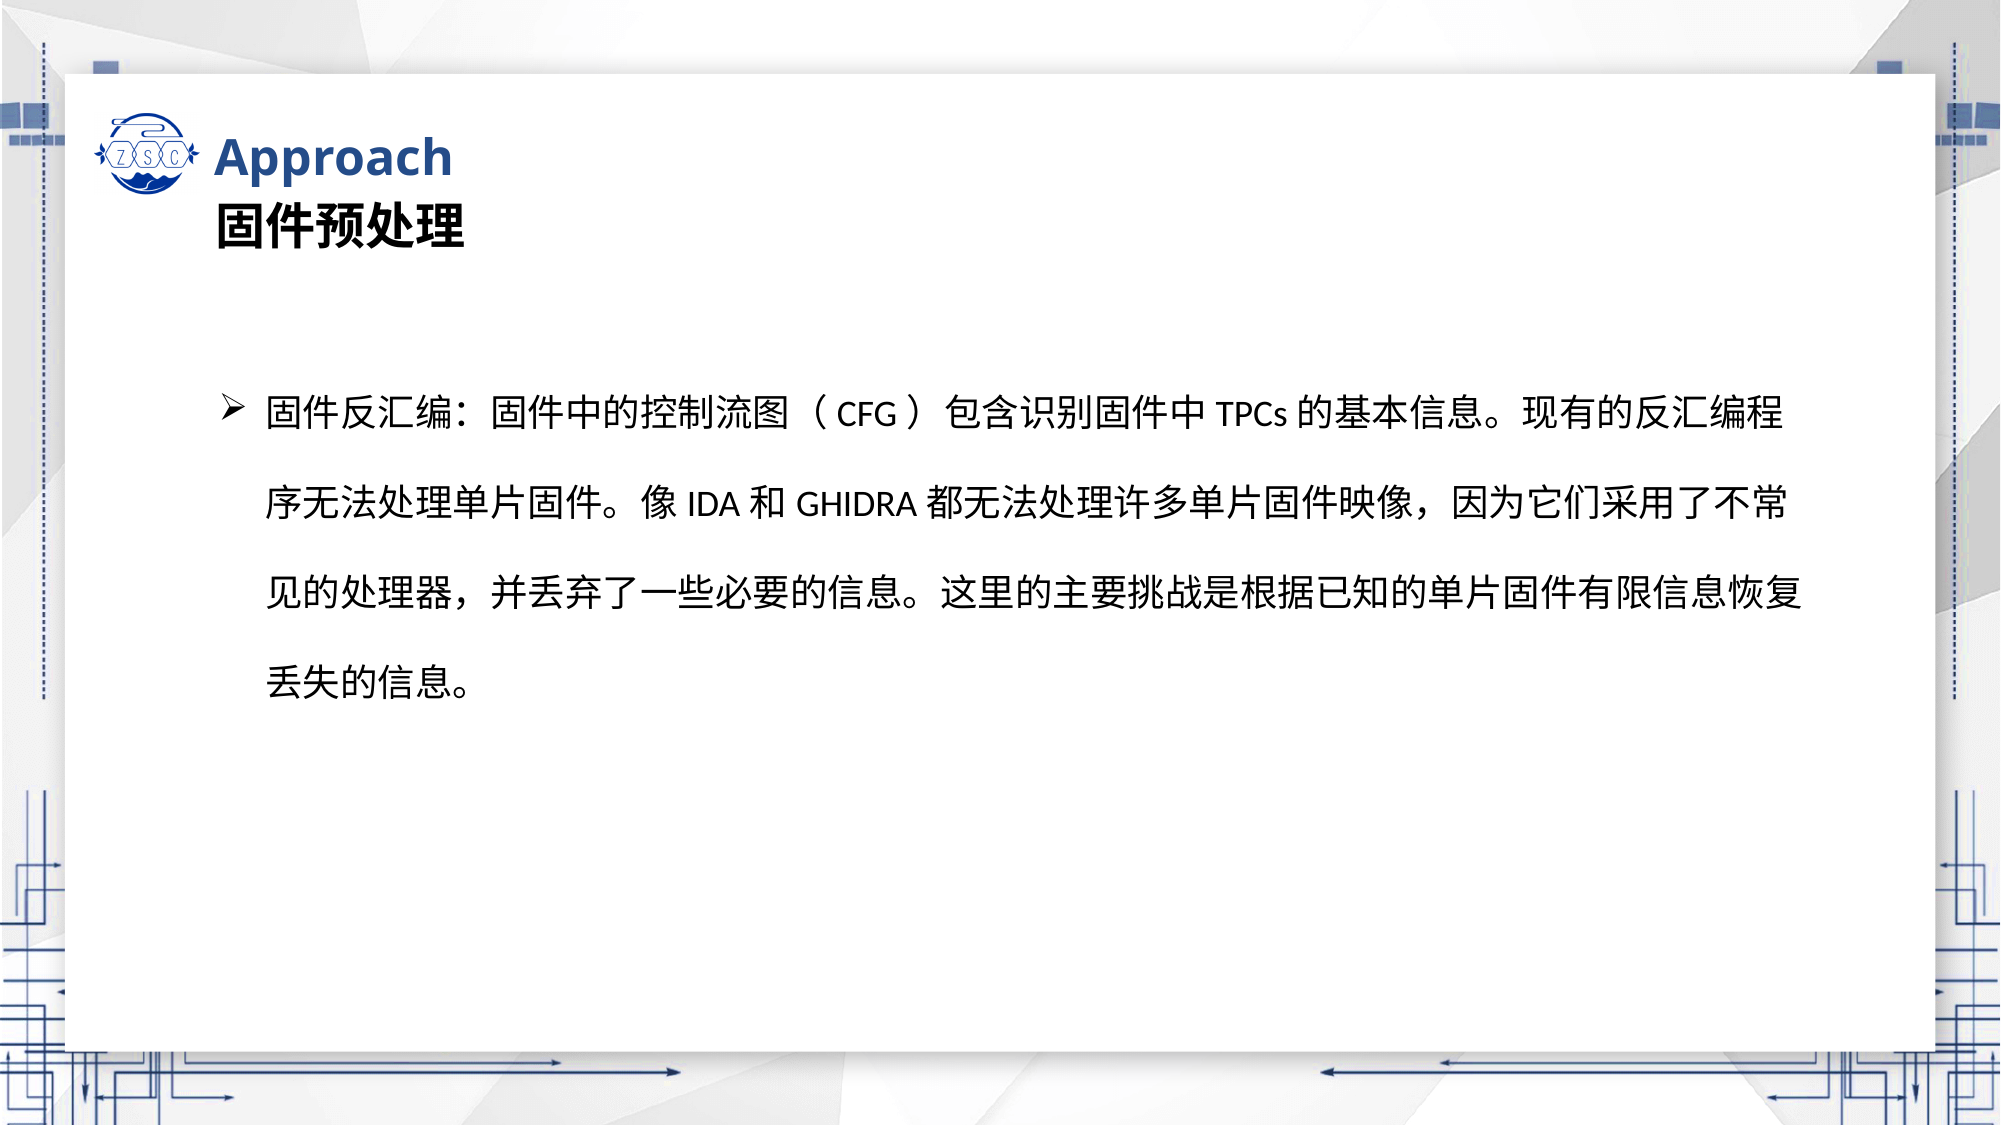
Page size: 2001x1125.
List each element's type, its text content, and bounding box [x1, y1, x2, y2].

picture [0, 0, 2001, 1125]
text_box 固件反汇编：固件中的控制流图（CFG）包含识别固件中TPCs的基本信息。现有的反汇编程序无法处理单片固件。像IDA和GHIDRA都无法处理许多单片固件映像，因为它们采用了不常见的处理器，并丢弃了一些必要的信息。这里的主要挑战是根据已知的单片固件有限信息恢复丢失的信息。 [128, 336, 1820, 712]
text_box 固件预处理 [177, 187, 1179, 262]
text_box Approach [199, 106, 610, 187]
